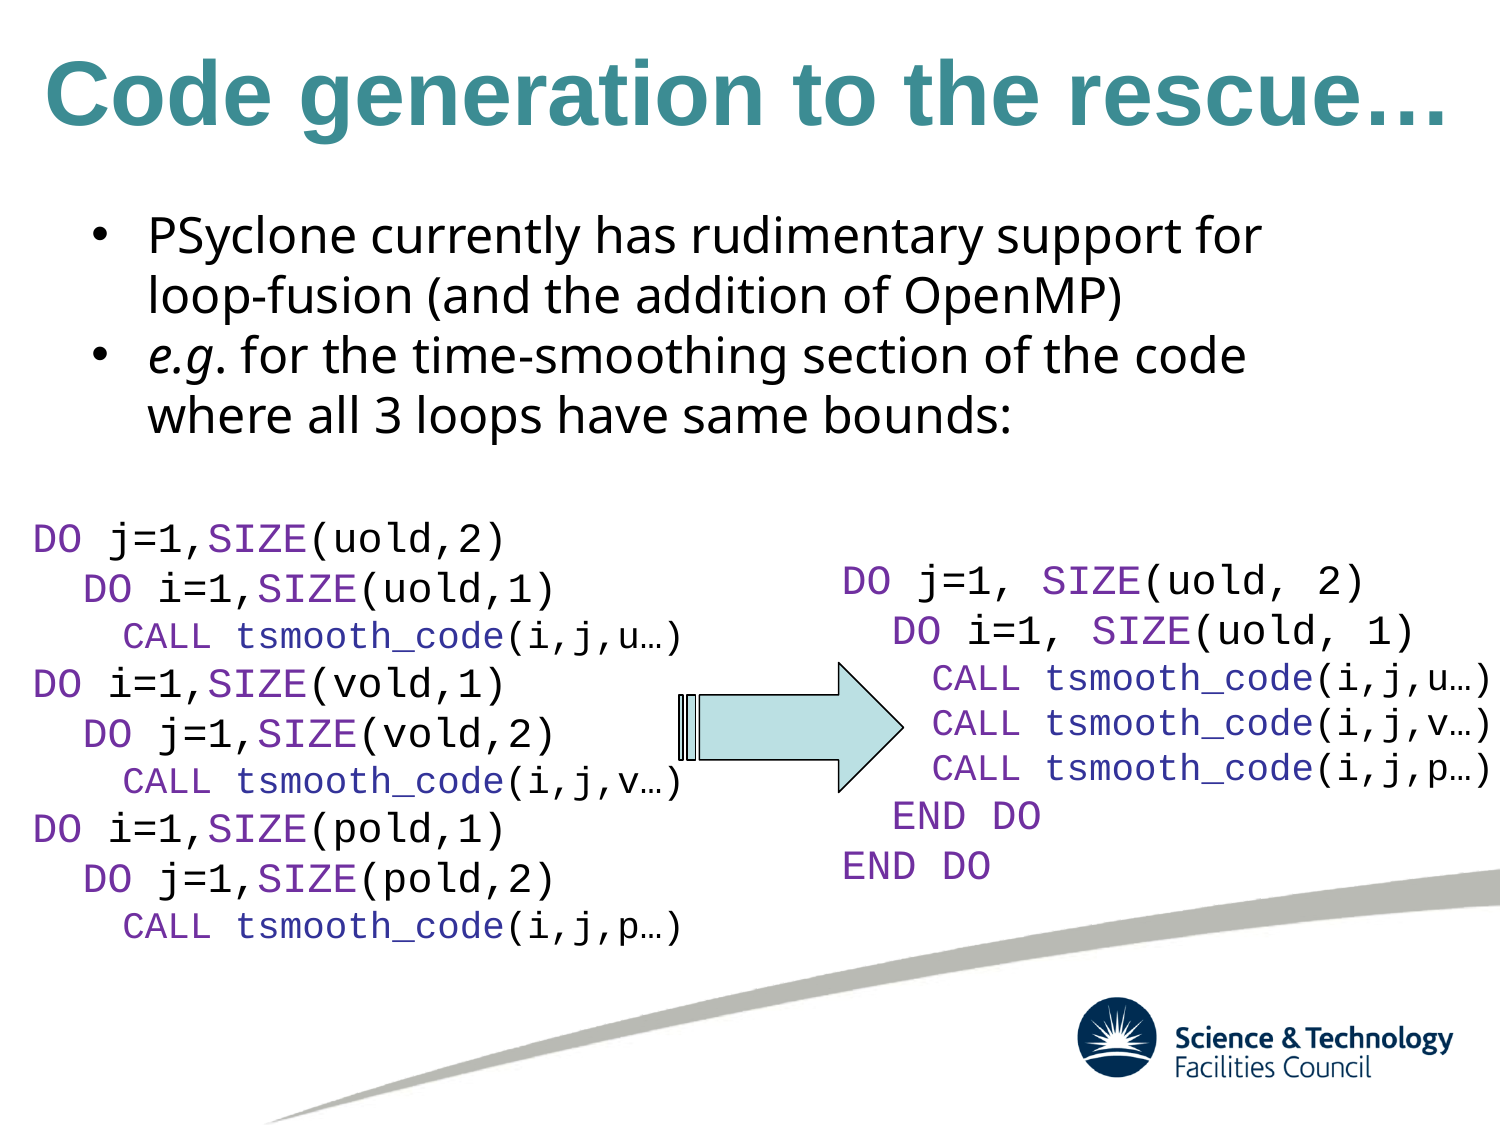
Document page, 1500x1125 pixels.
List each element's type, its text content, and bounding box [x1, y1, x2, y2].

text_box DO j=1, SIZE(uold, 2) DO i=1, SIZE(uold, 1) CALL tsmooth_code(i,j,u…) CALL tsmooth_code(i,j,v…) CALL tsmooth_code(i,j,p…) END DO END DO [826, 545, 1500, 896]
text_box DO j=1,SIZE(uold,2) DO i=1,SIZE(uold,1) CALL tsmooth_code(i,j,u…) DO i=1,SIZE(vold,1) DO j=1,SIZE(vold,2) CALL tsmooth_code(i,j,v…) DO i=1,SIZE(pold,1) DO j=1,SIZE(pold,2) CALL tsmooth_code(i,j,p…) [17, 503, 727, 954]
title Code generation to the rescue… [0, 0, 1500, 184]
picture [256, 868, 1500, 1125]
text_box [679, 694, 684, 760]
text_box [687, 694, 696, 760]
text_box [699, 662, 904, 793]
text_box PSyclone currently has rudimentary support for loop-fusion (and the addition of OpenMP) e.g. for the time-smoothing section of the code where all 3 loops have same bounds: [76, 196, 1365, 451]
